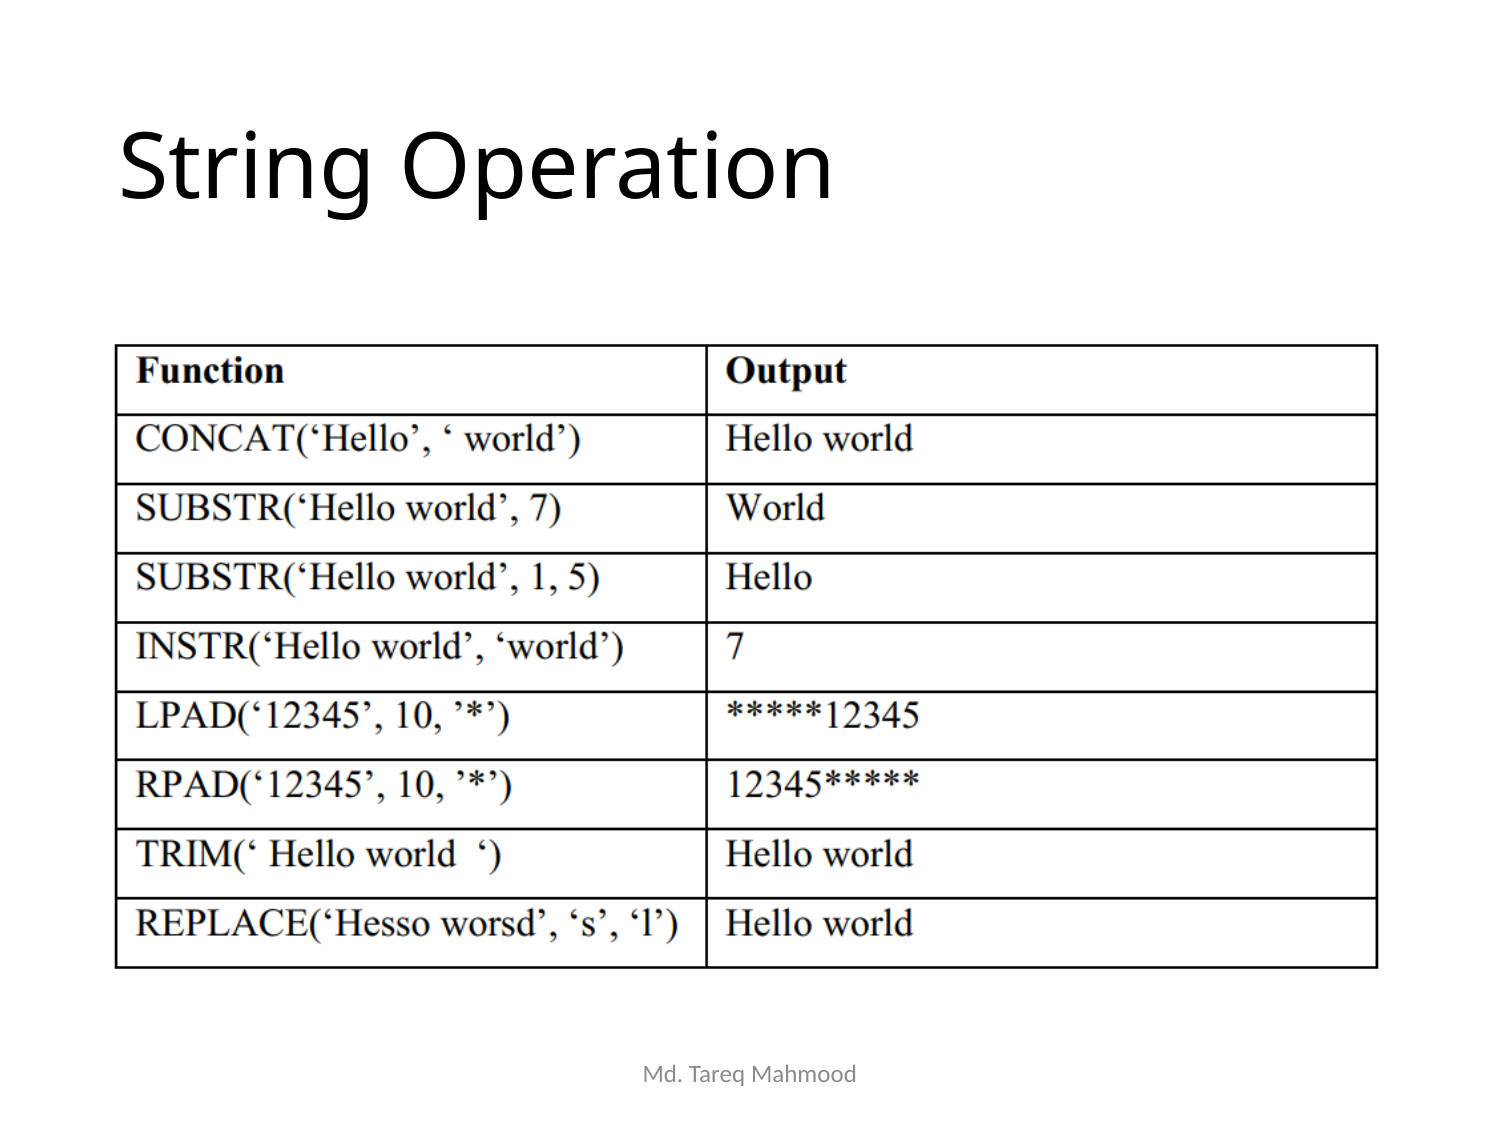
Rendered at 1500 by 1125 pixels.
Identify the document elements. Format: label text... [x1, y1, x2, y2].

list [103, 331, 1397, 981]
footer Md. Tareq Mahmood [496, 1042, 1004, 1103]
title String Operation [103, 59, 1397, 278]
